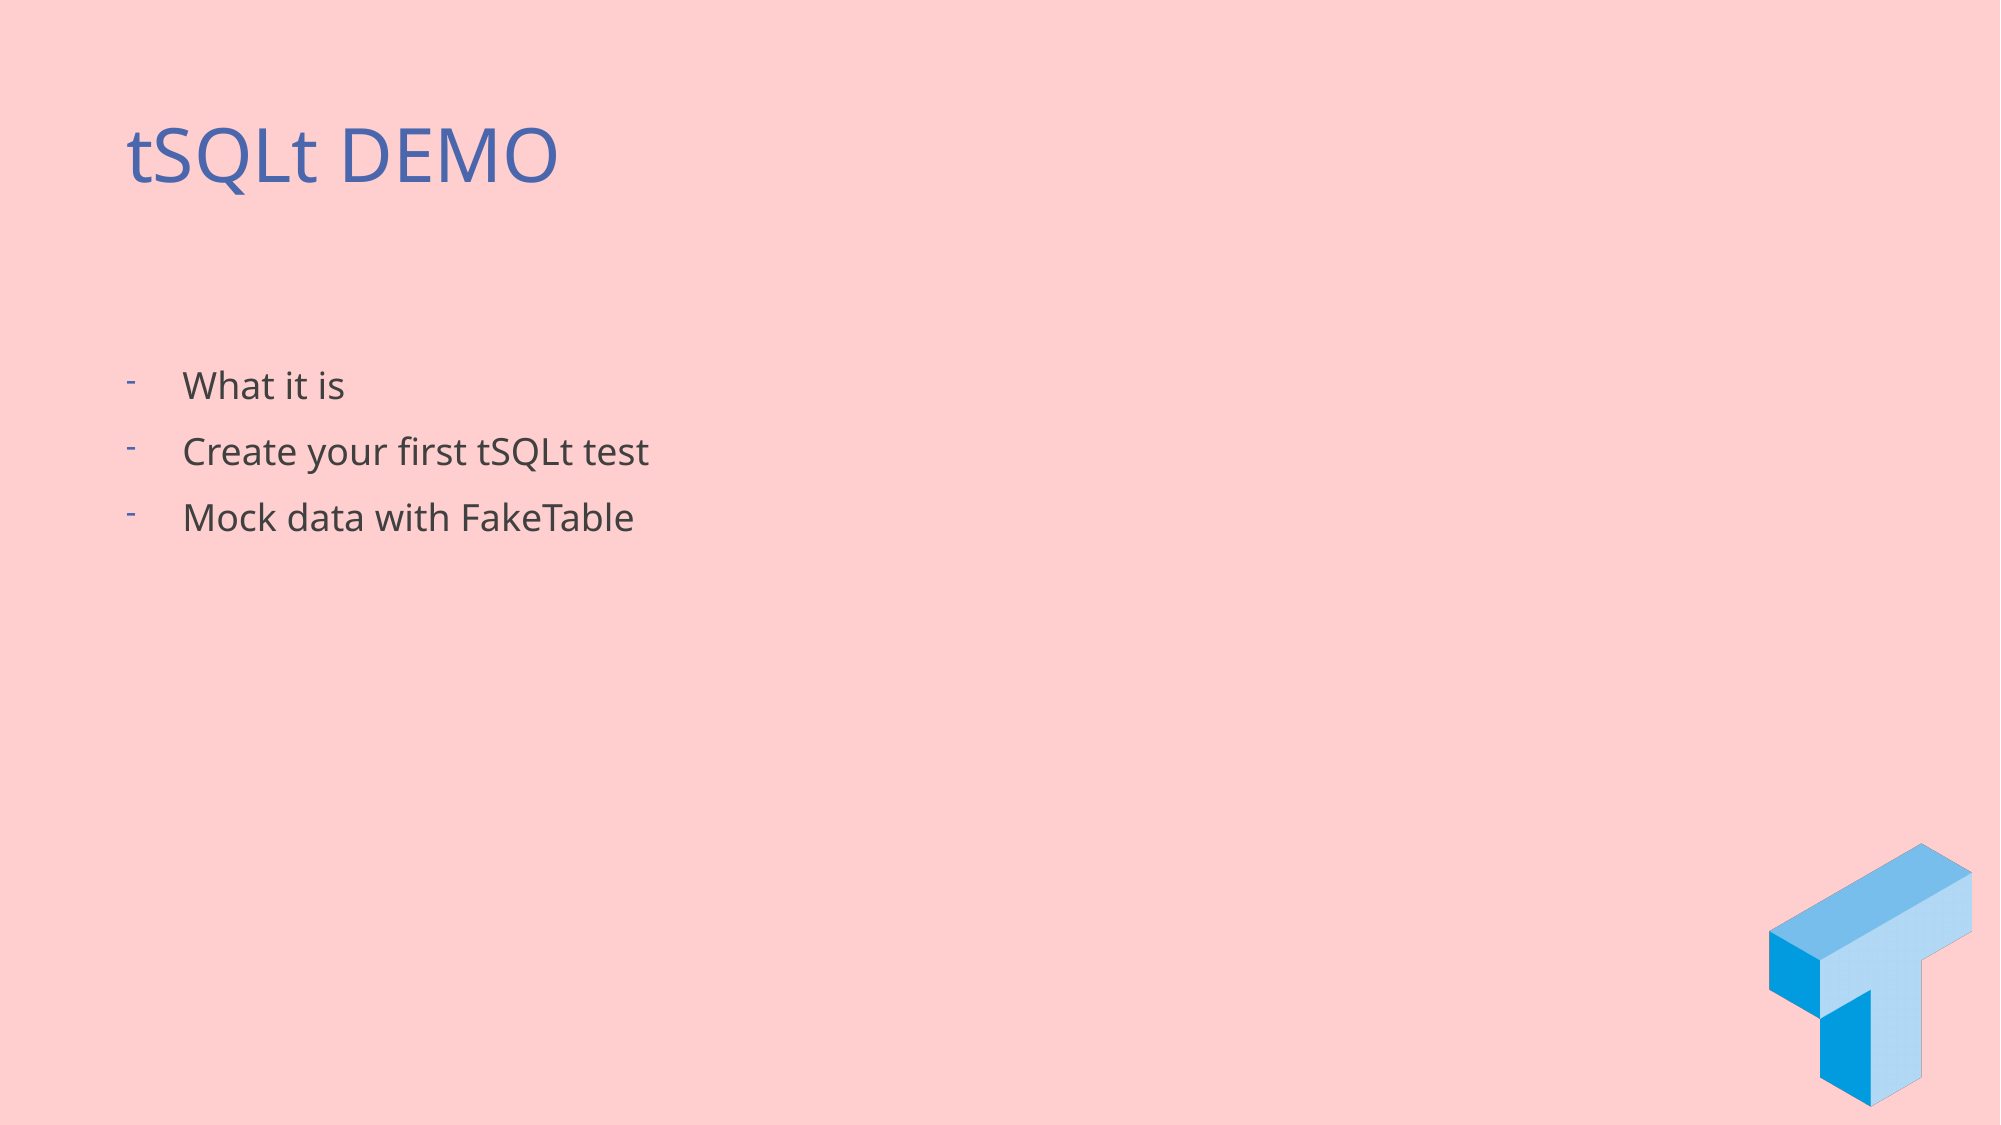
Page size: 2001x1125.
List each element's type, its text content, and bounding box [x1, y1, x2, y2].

list What it is Create your first tSQLt test Mock data with FakeTable [111, 354, 1522, 992]
title tSQLt DEMO [111, 99, 1522, 317]
picture [1744, 818, 2001, 1122]
